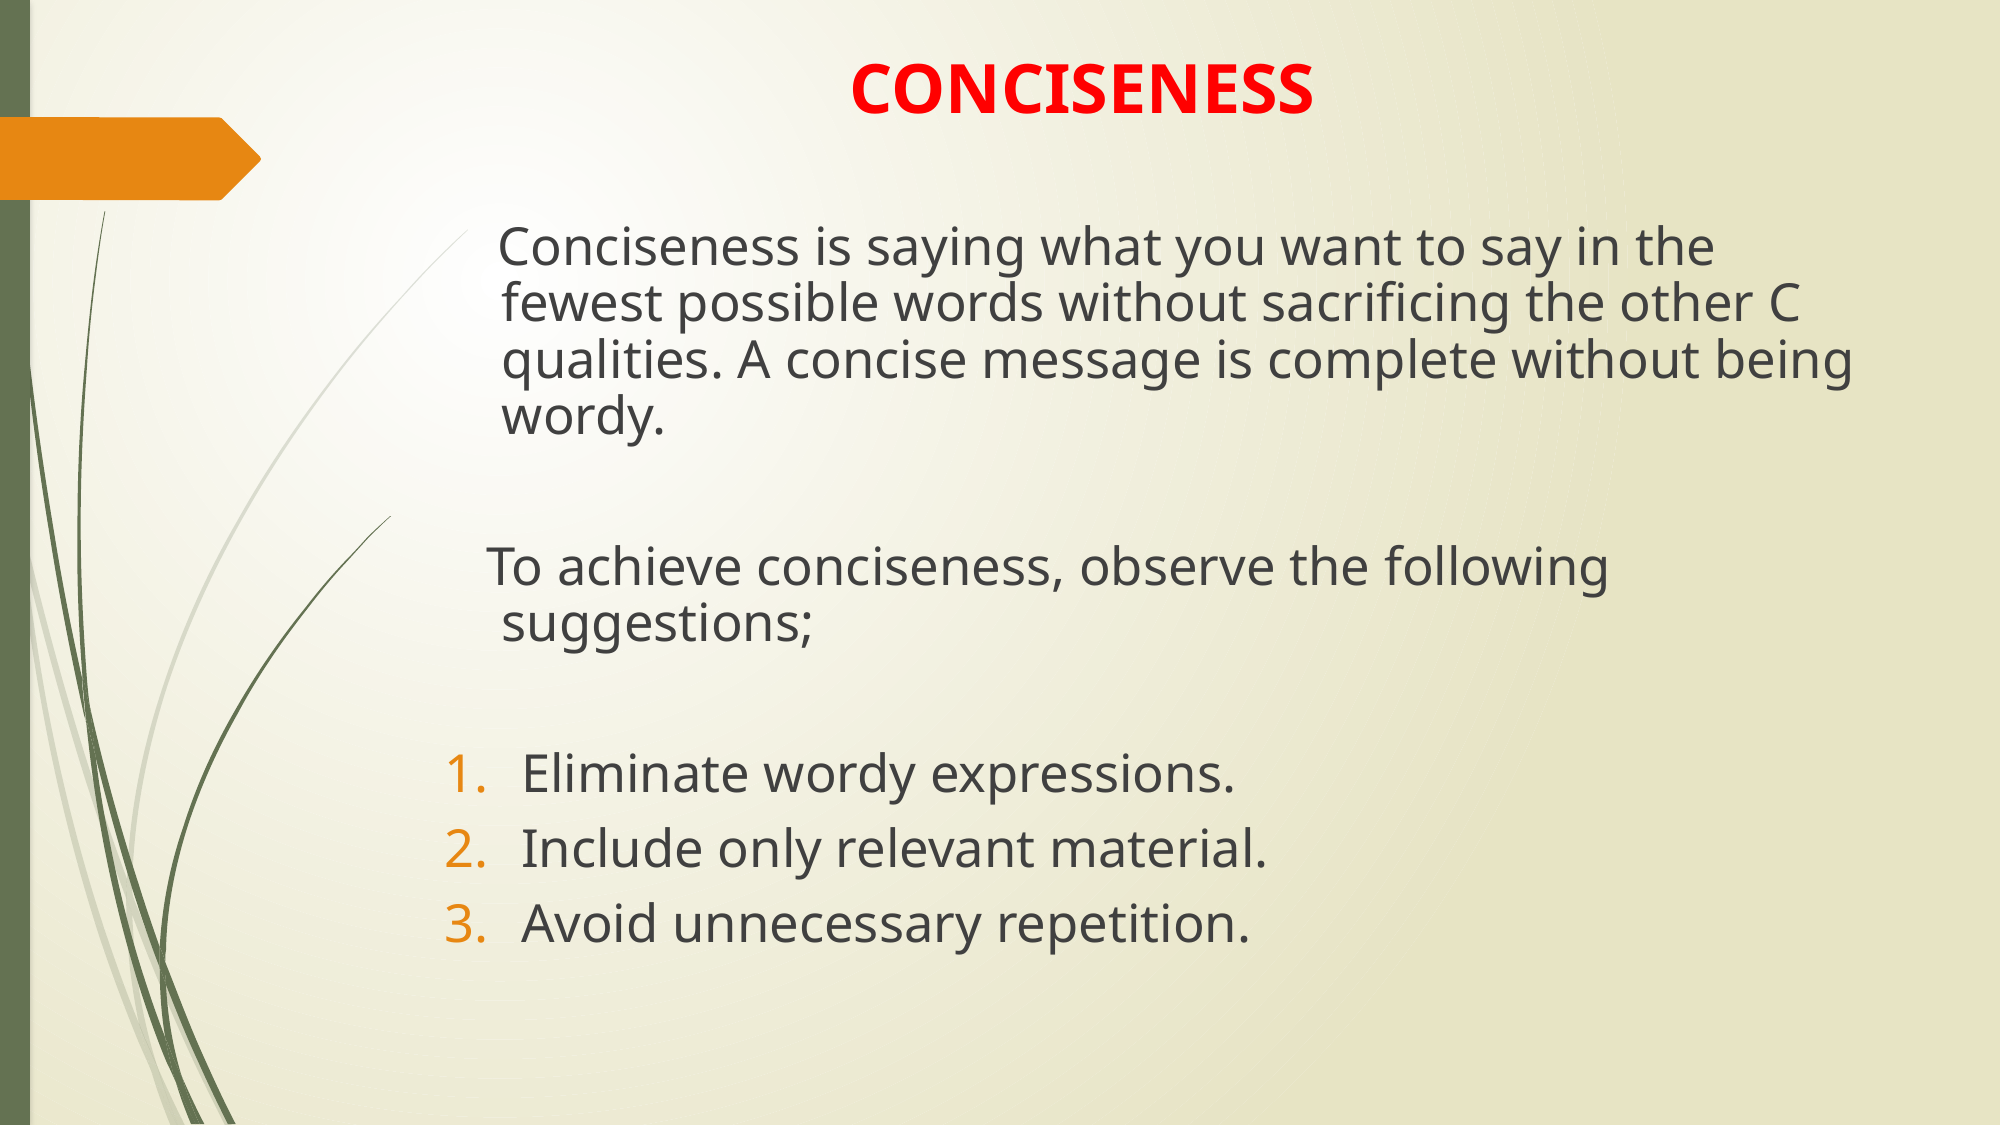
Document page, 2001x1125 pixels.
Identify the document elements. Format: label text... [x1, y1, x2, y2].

title CONCISENESS [351, 37, 1814, 135]
list Conciseness is saying what you want to say in the fewest possible words without sacrificing the other C qualities. A concise message is complete without being wordy. To achieve conciseness, observe the following suggestions; Eliminate wordy expressions. Include only relevant material. Avoid unnecessary repetition. [424, 212, 1888, 970]
